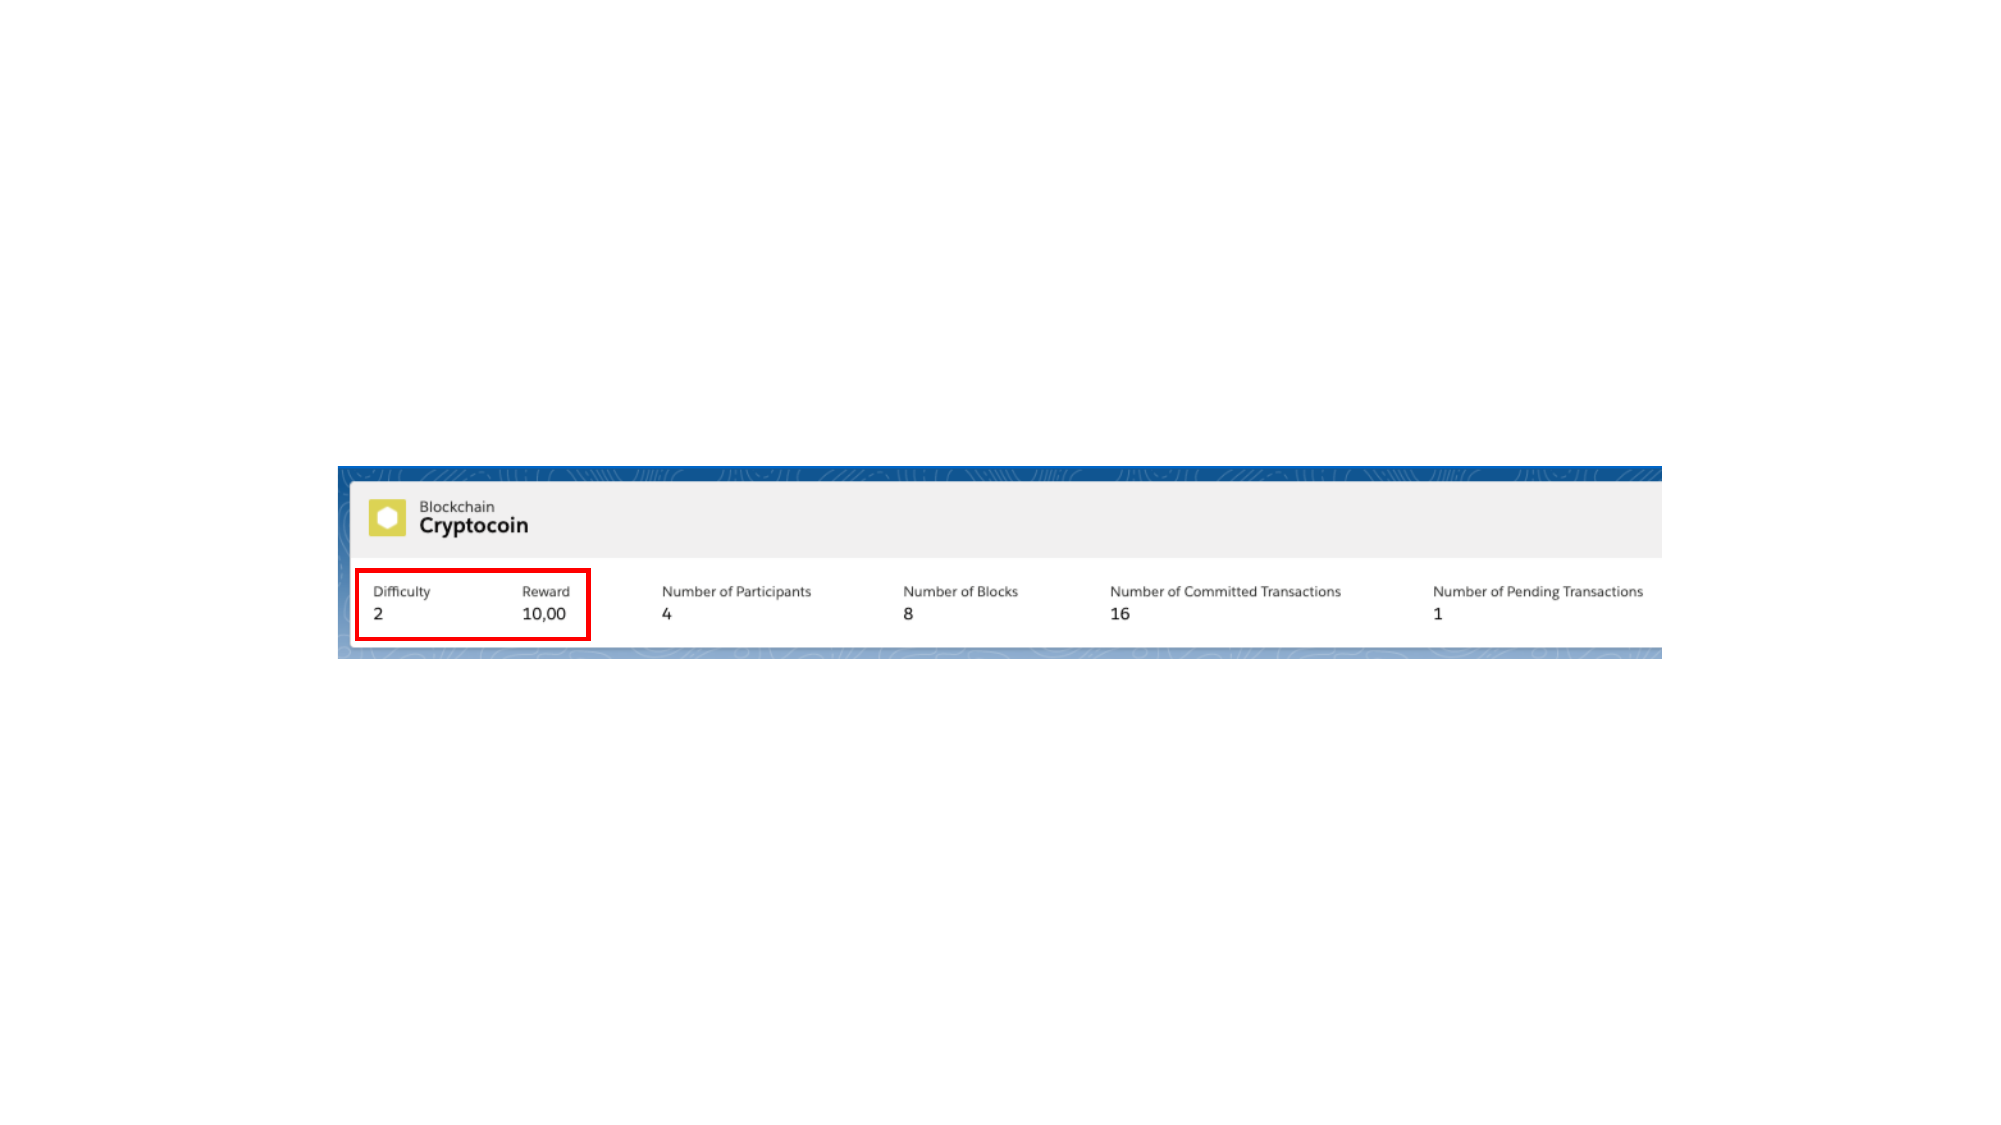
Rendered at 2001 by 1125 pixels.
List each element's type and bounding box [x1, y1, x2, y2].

picture [337, 466, 1663, 659]
